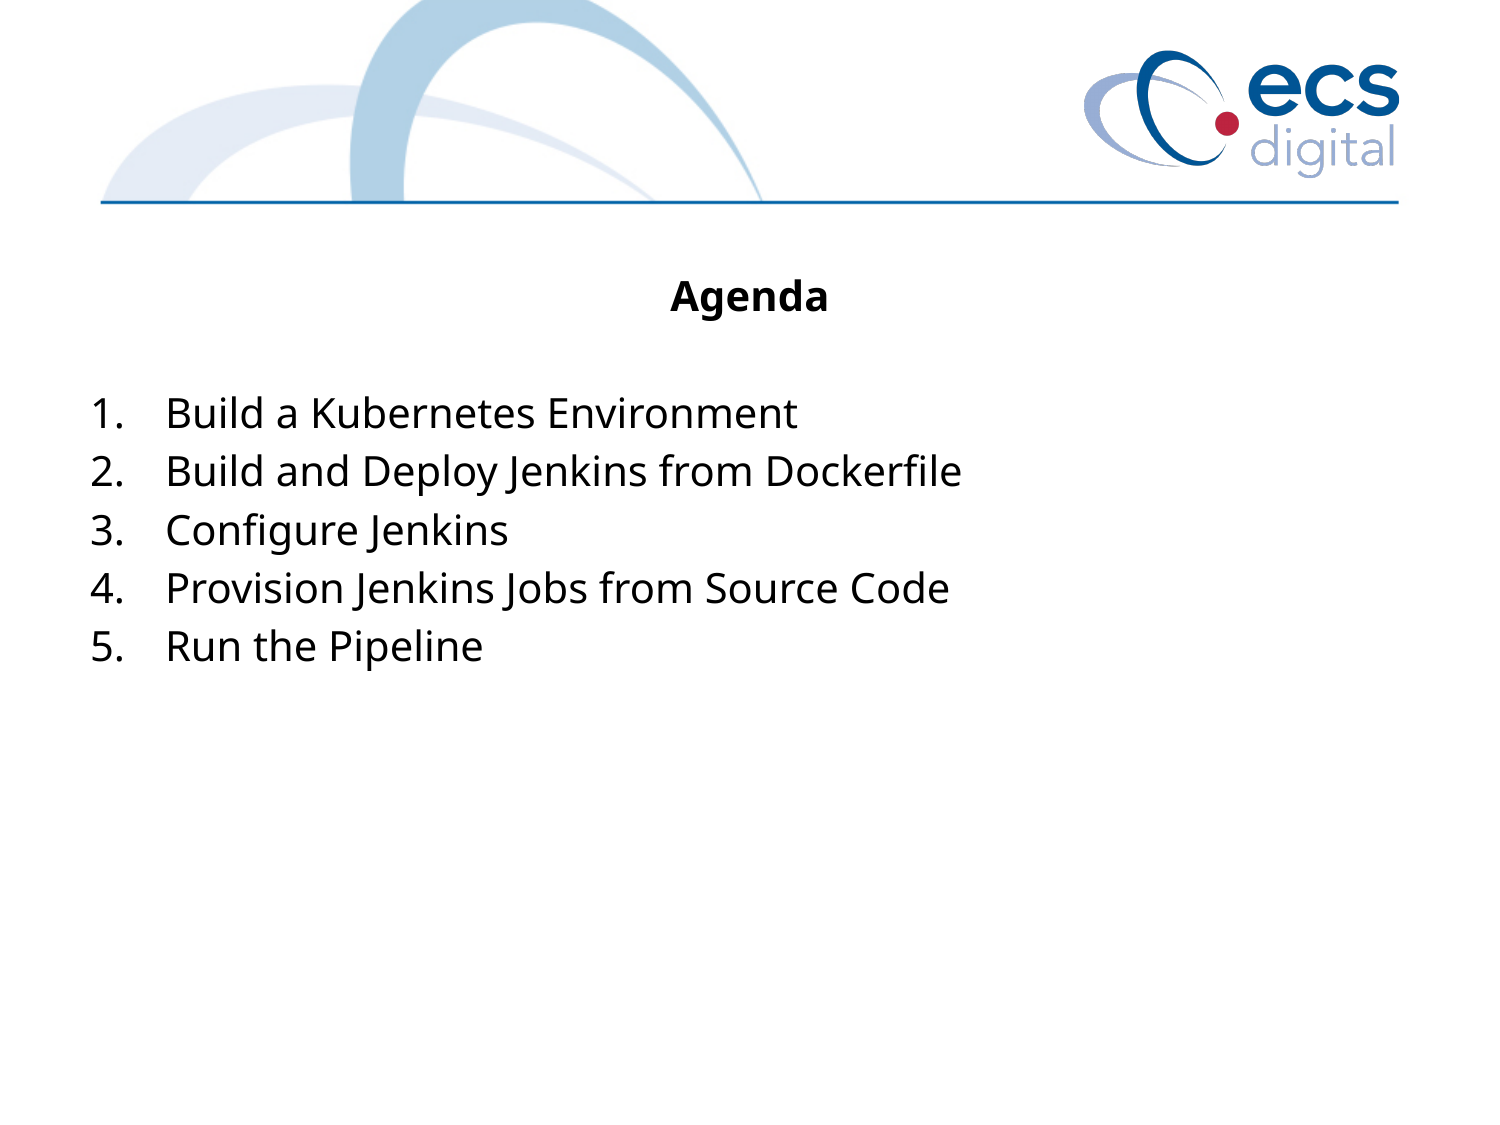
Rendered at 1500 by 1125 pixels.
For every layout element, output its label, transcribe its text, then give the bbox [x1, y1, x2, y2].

picture [0, 0, 1500, 209]
list Agenda Build a Kubernetes Environment Build and Deploy Jenkins from Dockerfile Configure Jenkins Provision Jenkins Jobs from Source Code Run the Pipeline [75, 262, 1425, 1005]
